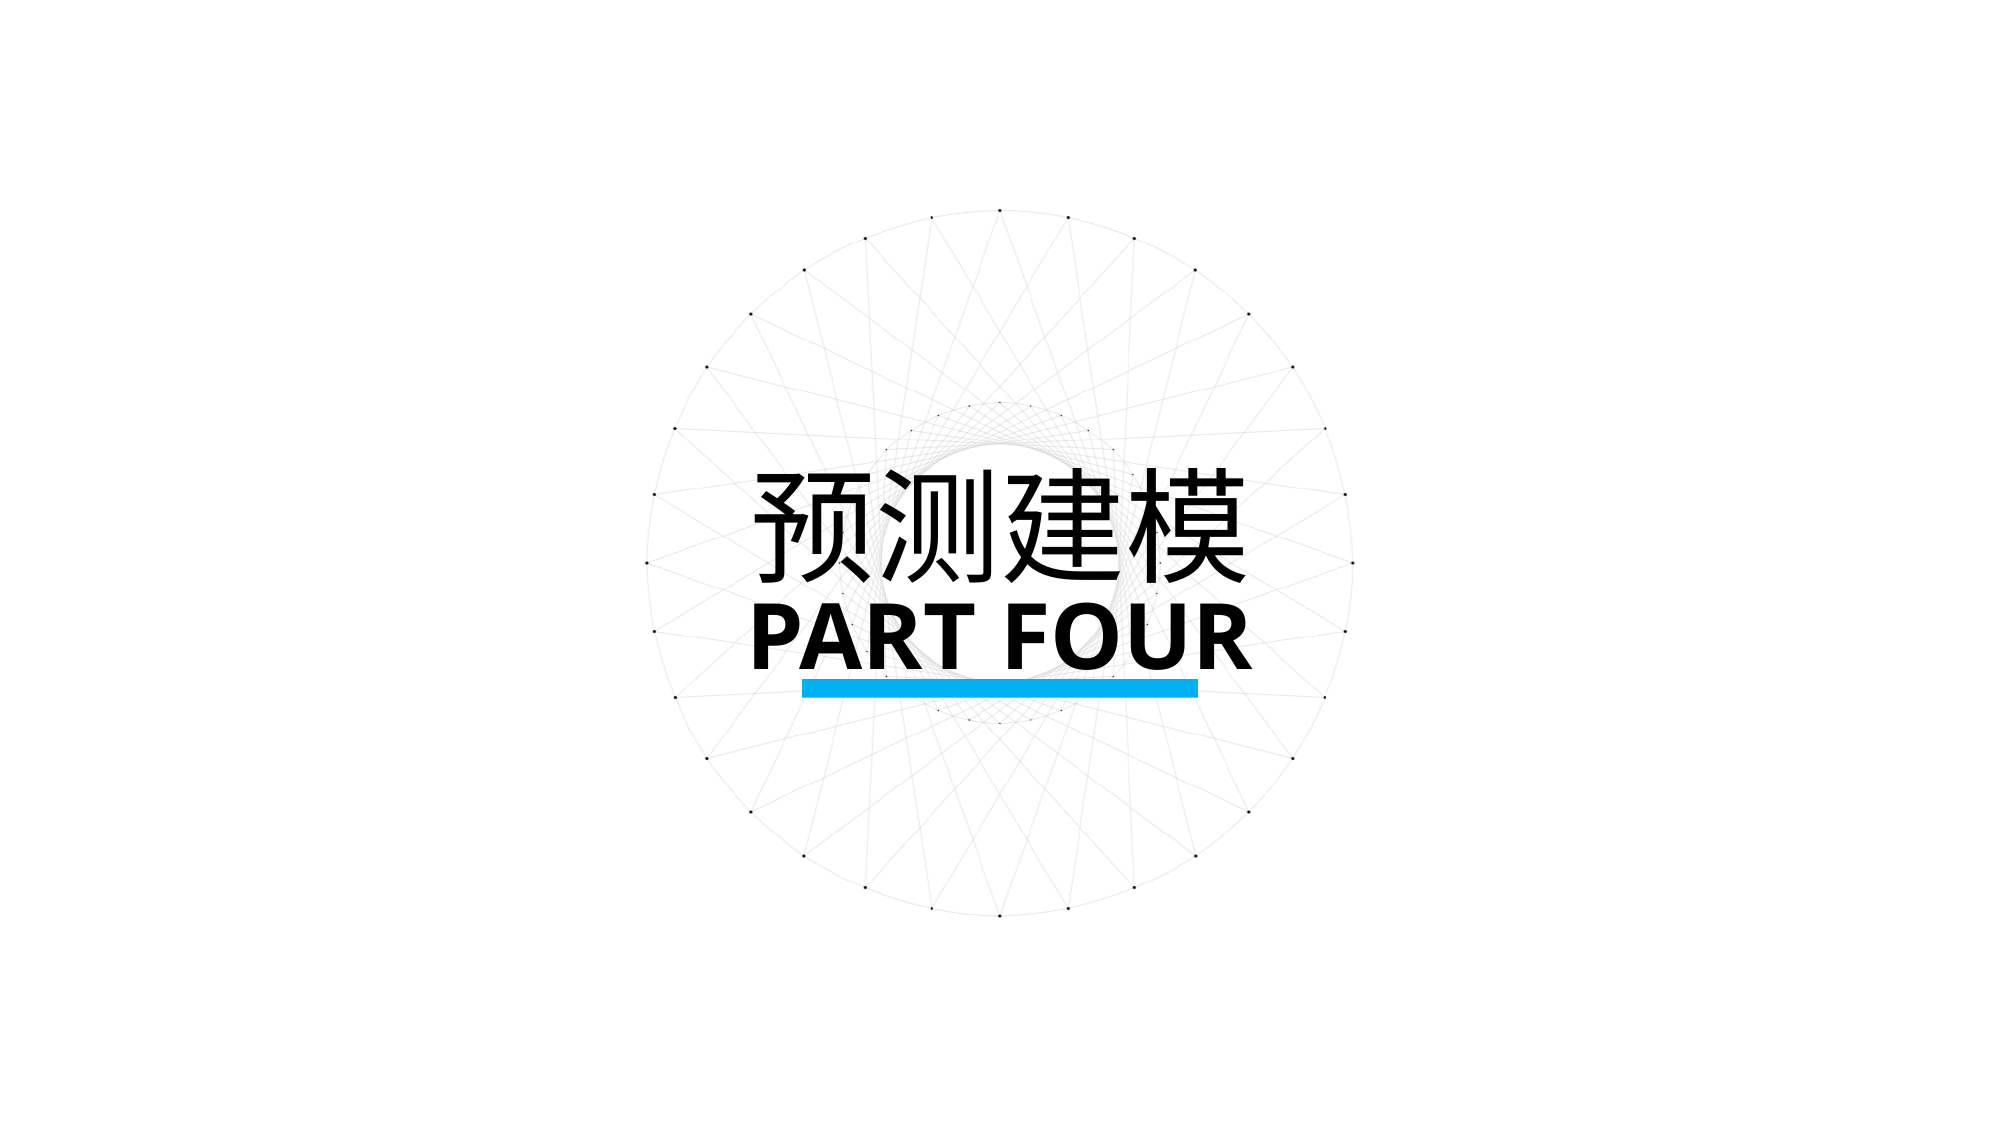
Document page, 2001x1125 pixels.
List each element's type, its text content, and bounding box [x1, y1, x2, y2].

text_box PART FOUR [704, 607, 1296, 696]
text_box [801, 678, 1199, 699]
text_box 预测建模 [645, 396, 1355, 607]
picture [636, 445, 1375, 932]
picture [676, 193, 1335, 396]
